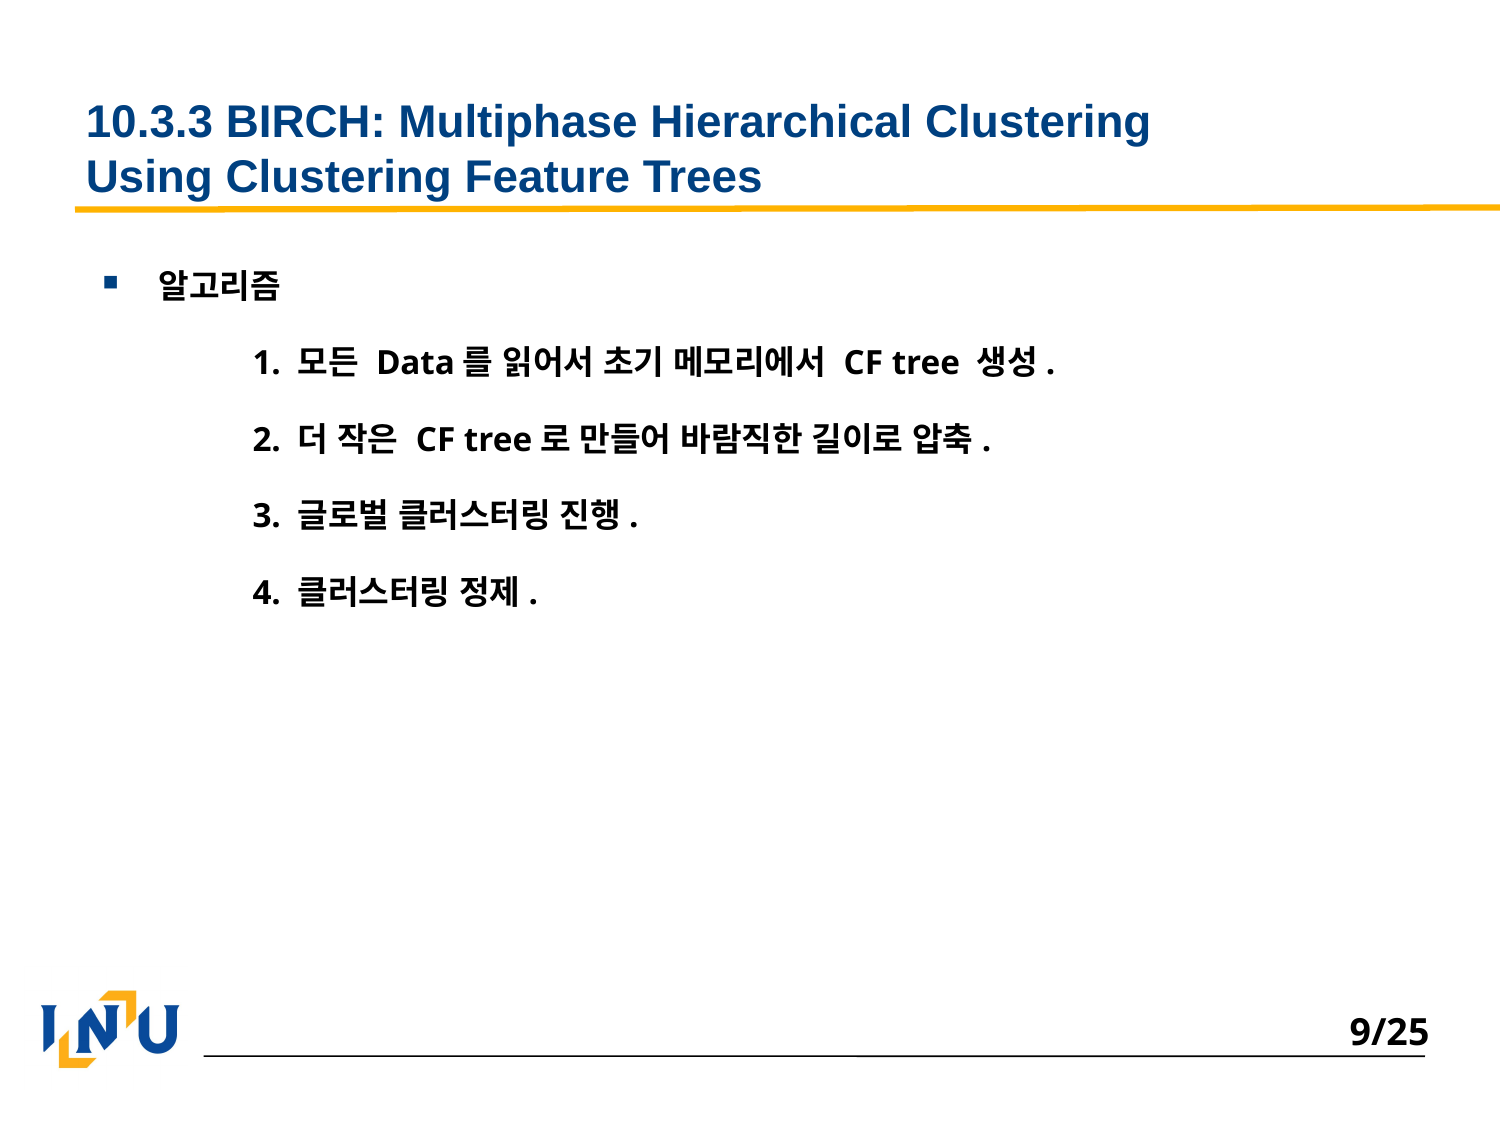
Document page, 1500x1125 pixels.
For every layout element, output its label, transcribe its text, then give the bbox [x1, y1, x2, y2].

title 10.3.3 BIRCH: Multiphase Hierarchical Clustering Using Clustering Feature Trees [70, 95, 1382, 210]
picture [24, 966, 188, 1090]
list 알고리즘 1. 모든 Data를 읽어서 초기 메모리에서 CF tree 생성. 2. 더 작은 CF tree로 만들어 바람직한 길이로 압축. 3. 글로벌 클러스터링 진행. 4. 클러스터링 정제. [87, 237, 1329, 888]
